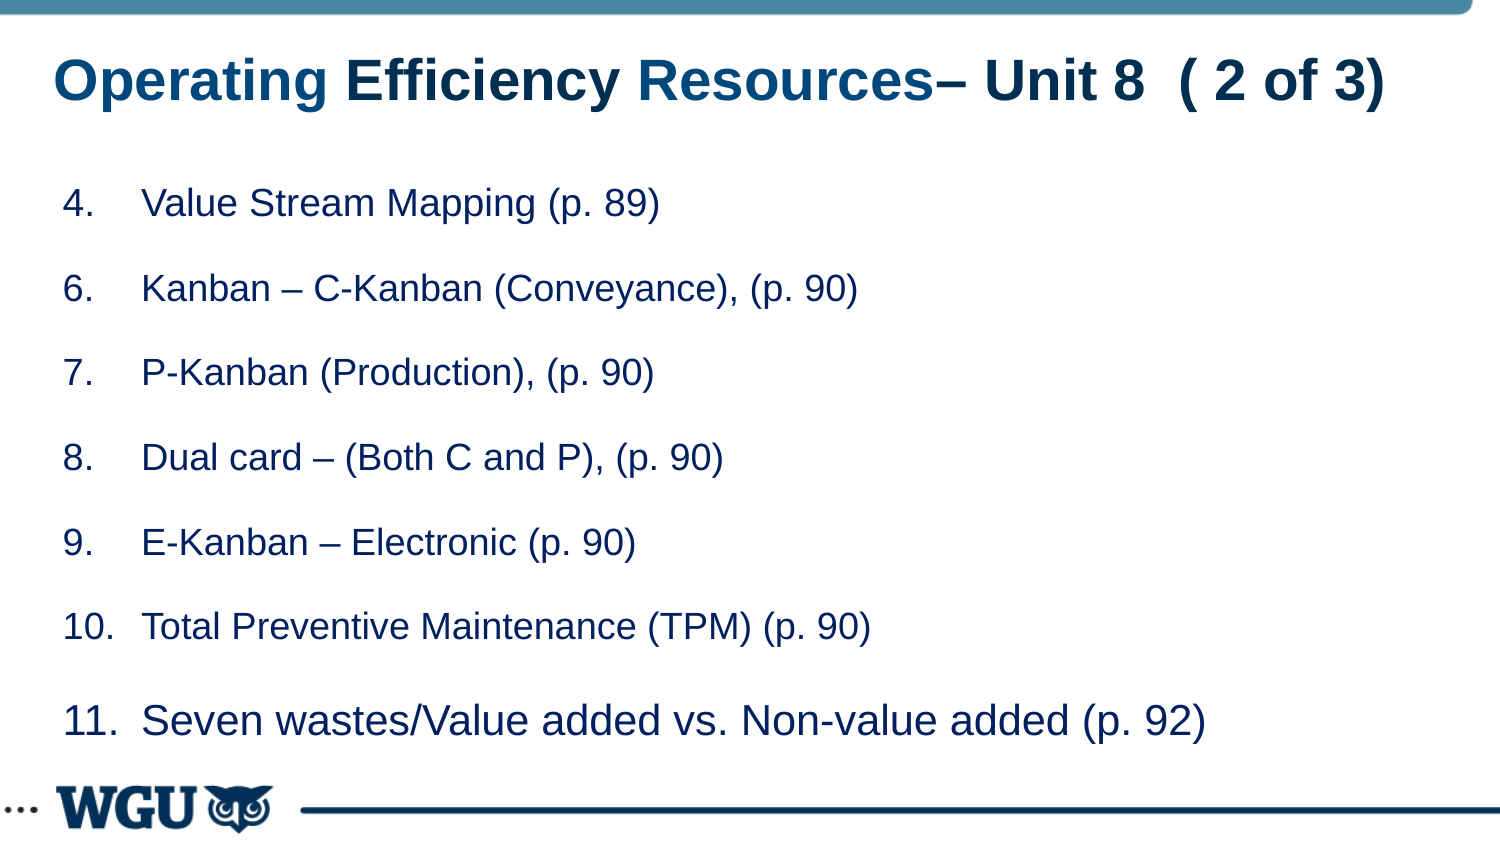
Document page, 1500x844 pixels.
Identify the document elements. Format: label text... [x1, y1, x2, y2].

title Operating Efficiency Resources– Unit 8 ( 2 of 3) [39, 16, 1463, 139]
list Value Stream Mapping (p. 89) Kanban – C-Kanban (Conveyance), (p. 90) P-Kanban (Production), (p. 90) Dual card – (Both C and P), (p. 90) E-Kanban – Electronic (p. 90) Total Preventive Maintenance (TPM) (p. 90) Seven wastes/Value added vs. Non-value added (p. 92) [39, 122, 1425, 754]
